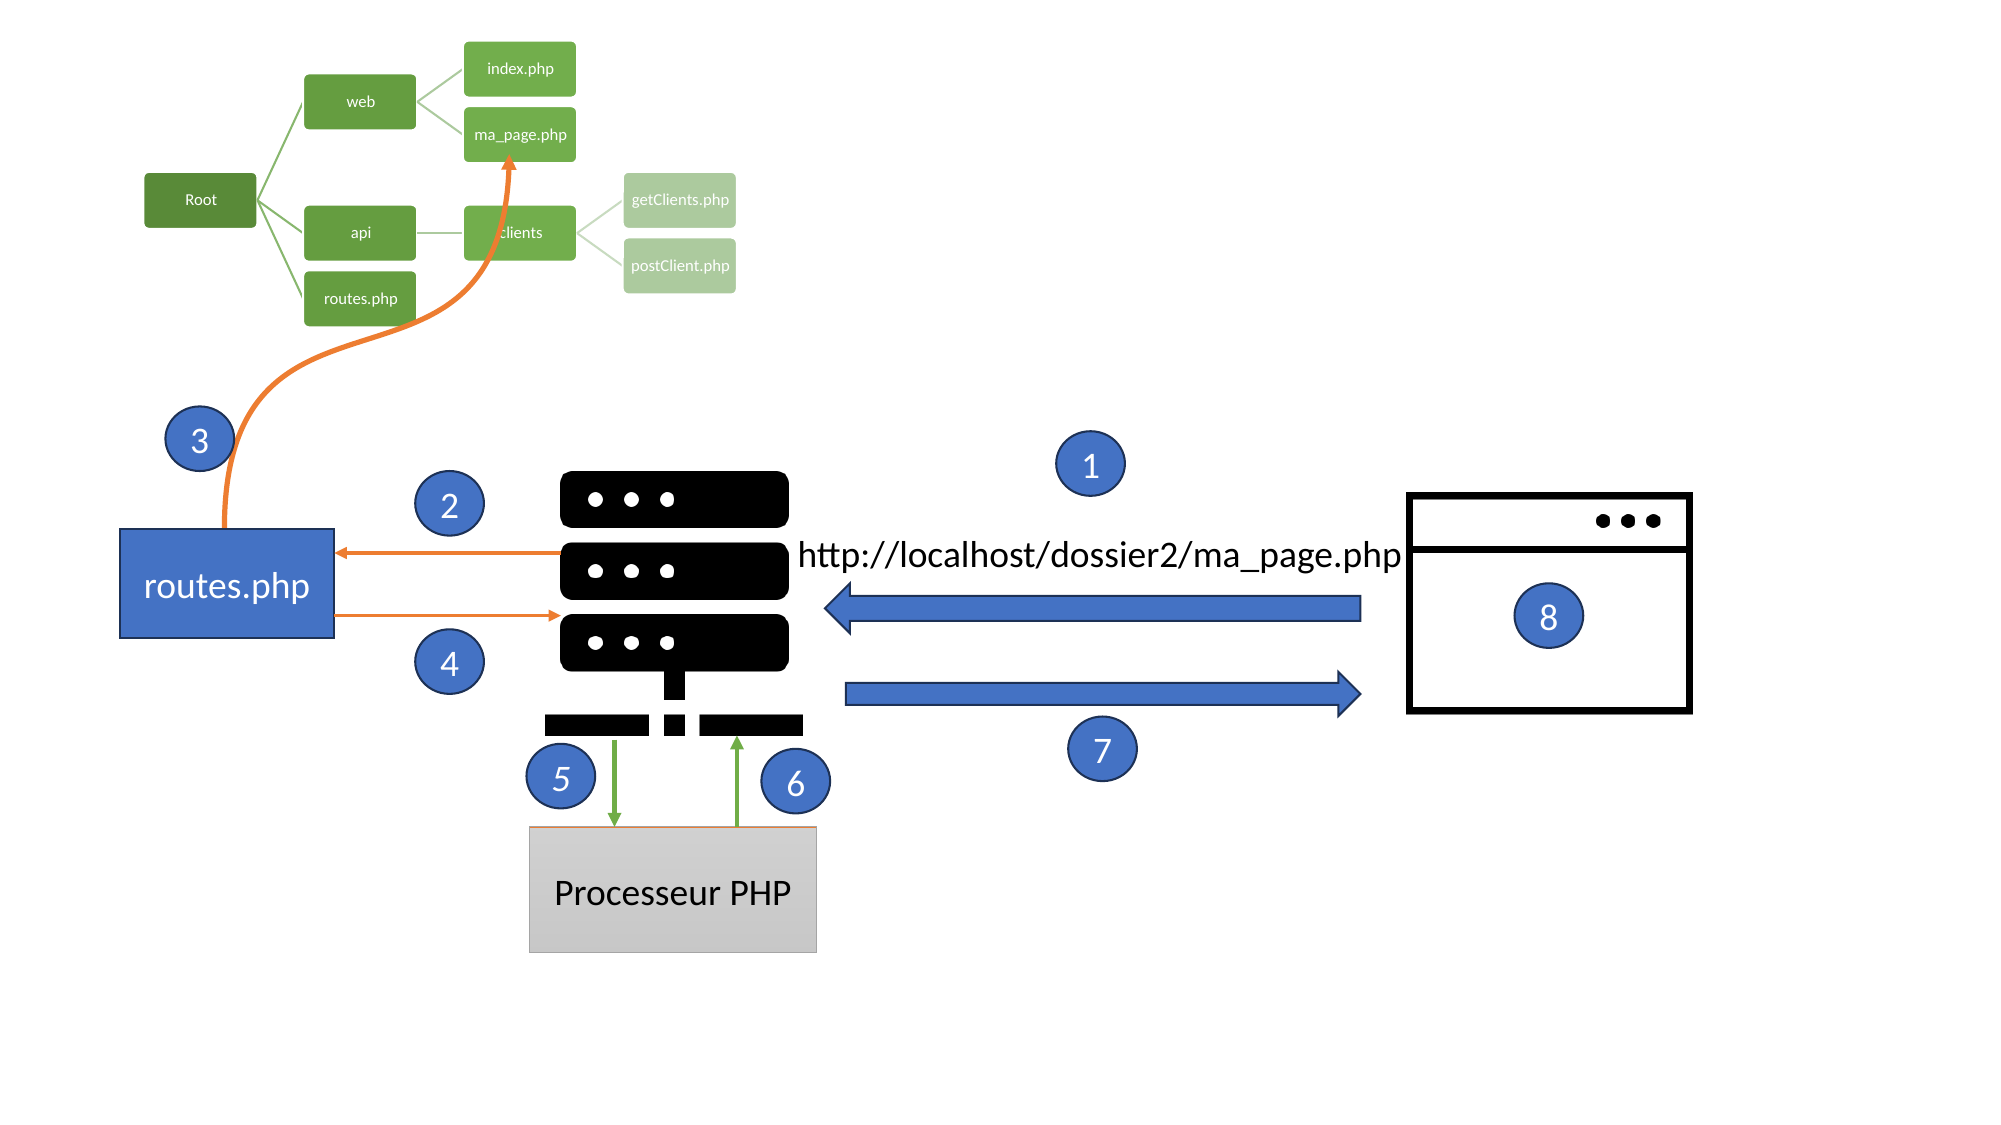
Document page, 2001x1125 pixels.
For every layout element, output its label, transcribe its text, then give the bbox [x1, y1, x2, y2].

text_box 5 [525, 776, 597, 810]
text_box 6 [760, 776, 832, 815]
text_box 2 [414, 484, 485, 537]
text_box 3 [164, 411, 179, 466]
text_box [179, 198, 554, 484]
text_box 4 [414, 628, 485, 695]
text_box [143, 0, 737, 407]
text_box 1 [1055, 430, 1126, 497]
picture [502, 431, 846, 776]
text_box [846, 583, 1362, 636]
text_box Processeur PHP [529, 826, 817, 953]
picture [1377, 431, 1721, 776]
text_box routes.php [119, 528, 335, 639]
text_box 7 [1067, 715, 1138, 783]
text_box [846, 669, 1362, 719]
text_box http://localhost/dossier2/ma_page.php [846, 522, 1377, 583]
